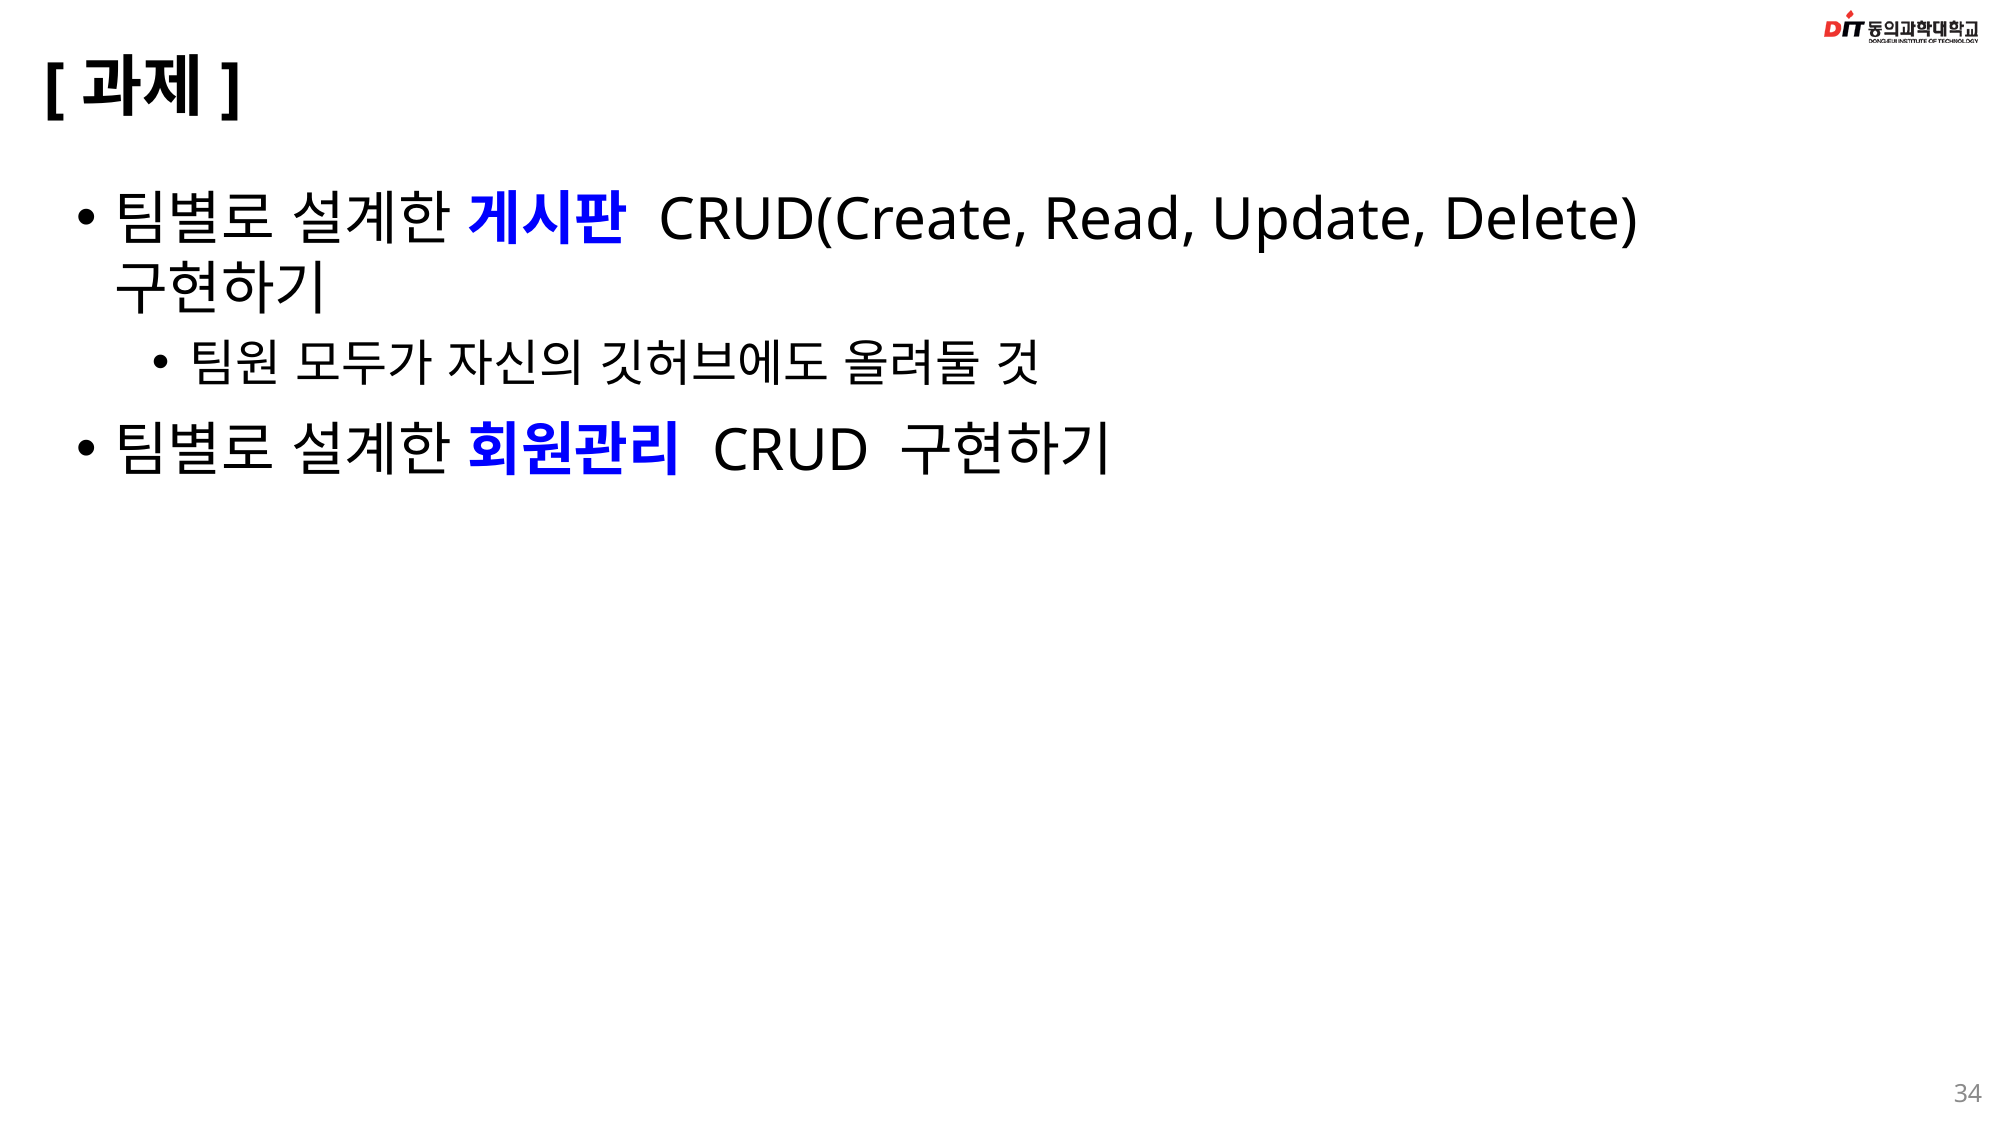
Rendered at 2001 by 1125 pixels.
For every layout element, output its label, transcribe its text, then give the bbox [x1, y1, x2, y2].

list 팀별로 설계한 게시판 CRUD(Create, Read, Update, Delete) 구현하기 팀원 모두가 자신의 깃허브에도 올려둘 것 팀별로 설계한 회원관리 CRUD 구현하기 [61, 173, 1839, 941]
slide_number 34 [1922, 1065, 1998, 1125]
picture [1824, 10, 1978, 43]
title [과제] [28, 28, 1968, 150]
